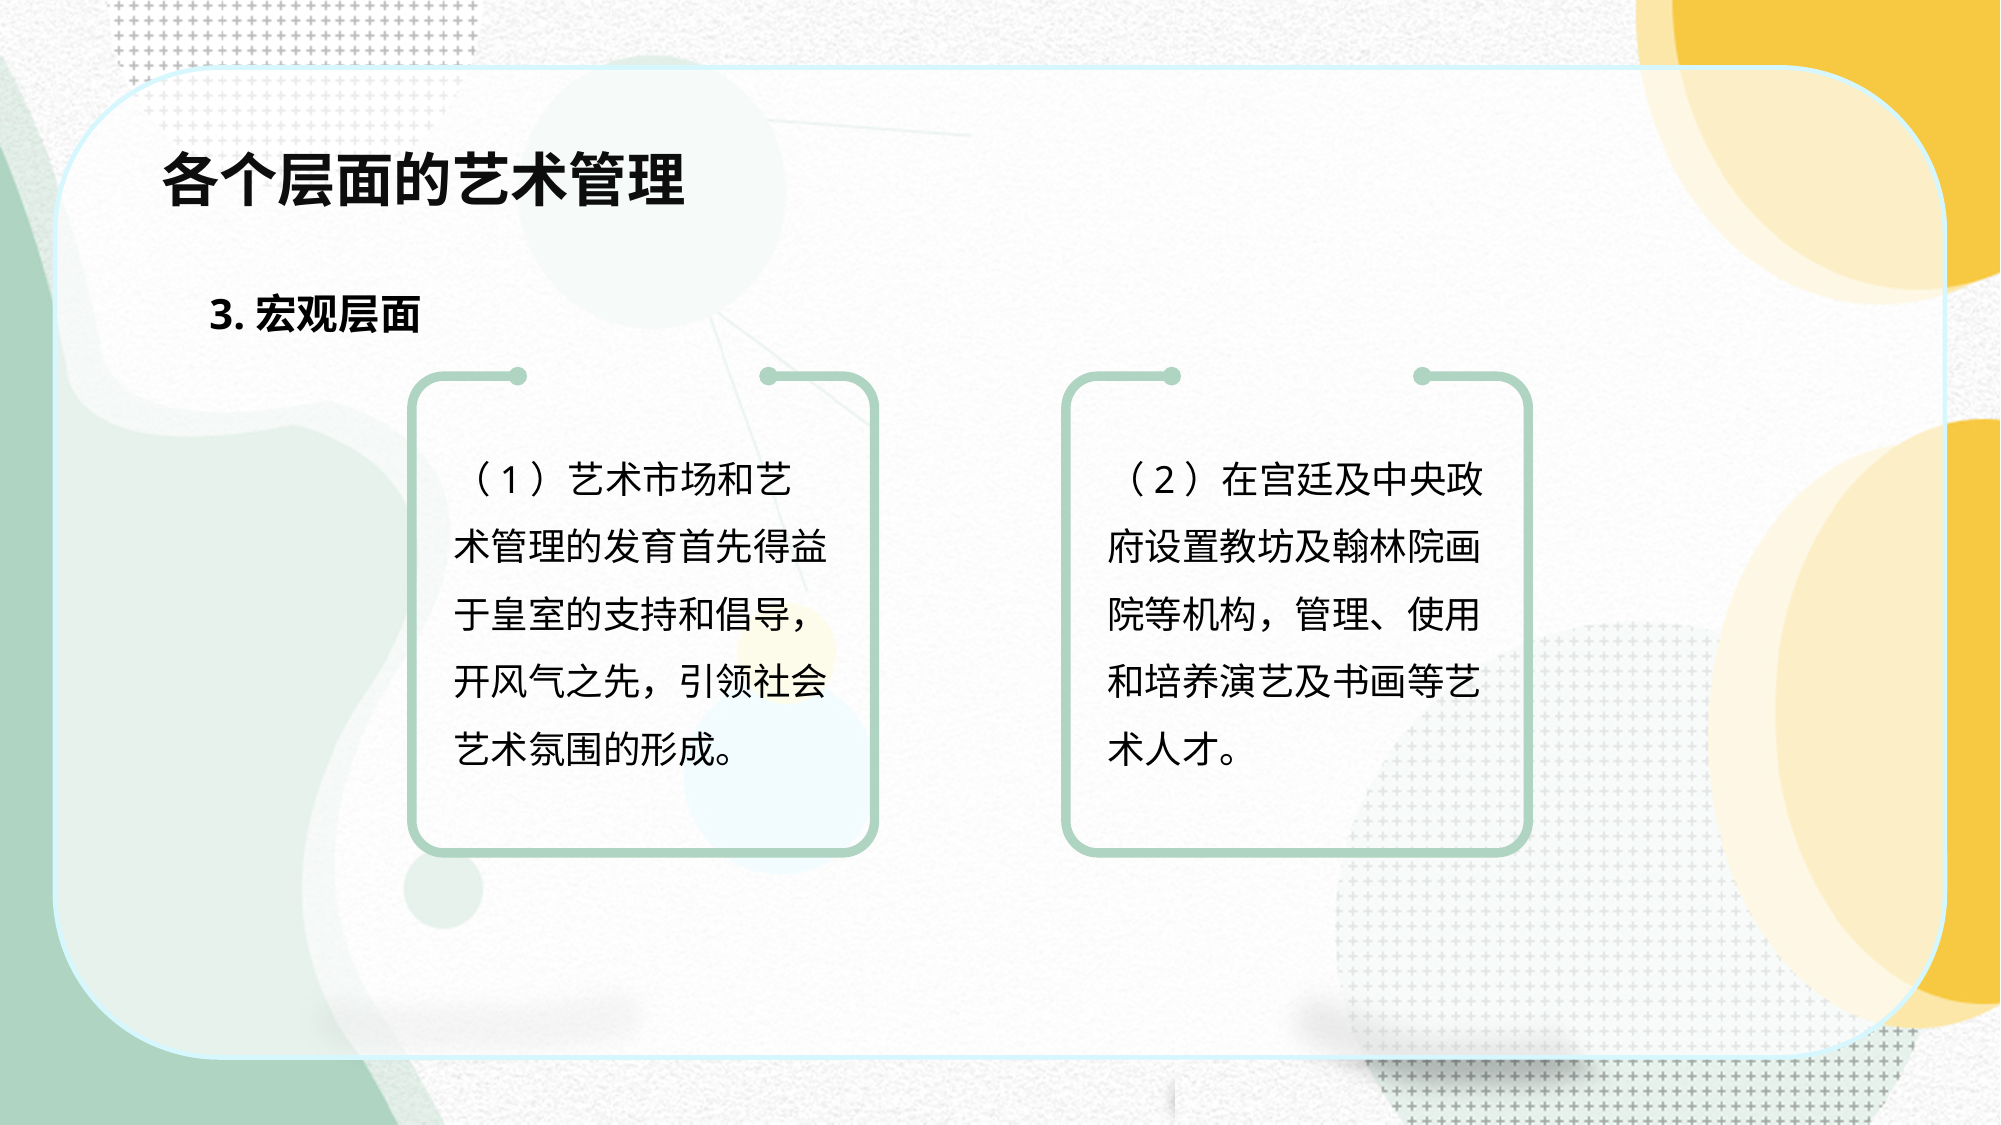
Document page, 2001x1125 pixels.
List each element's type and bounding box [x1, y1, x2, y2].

text_box [0, 0, 2000, 1125]
